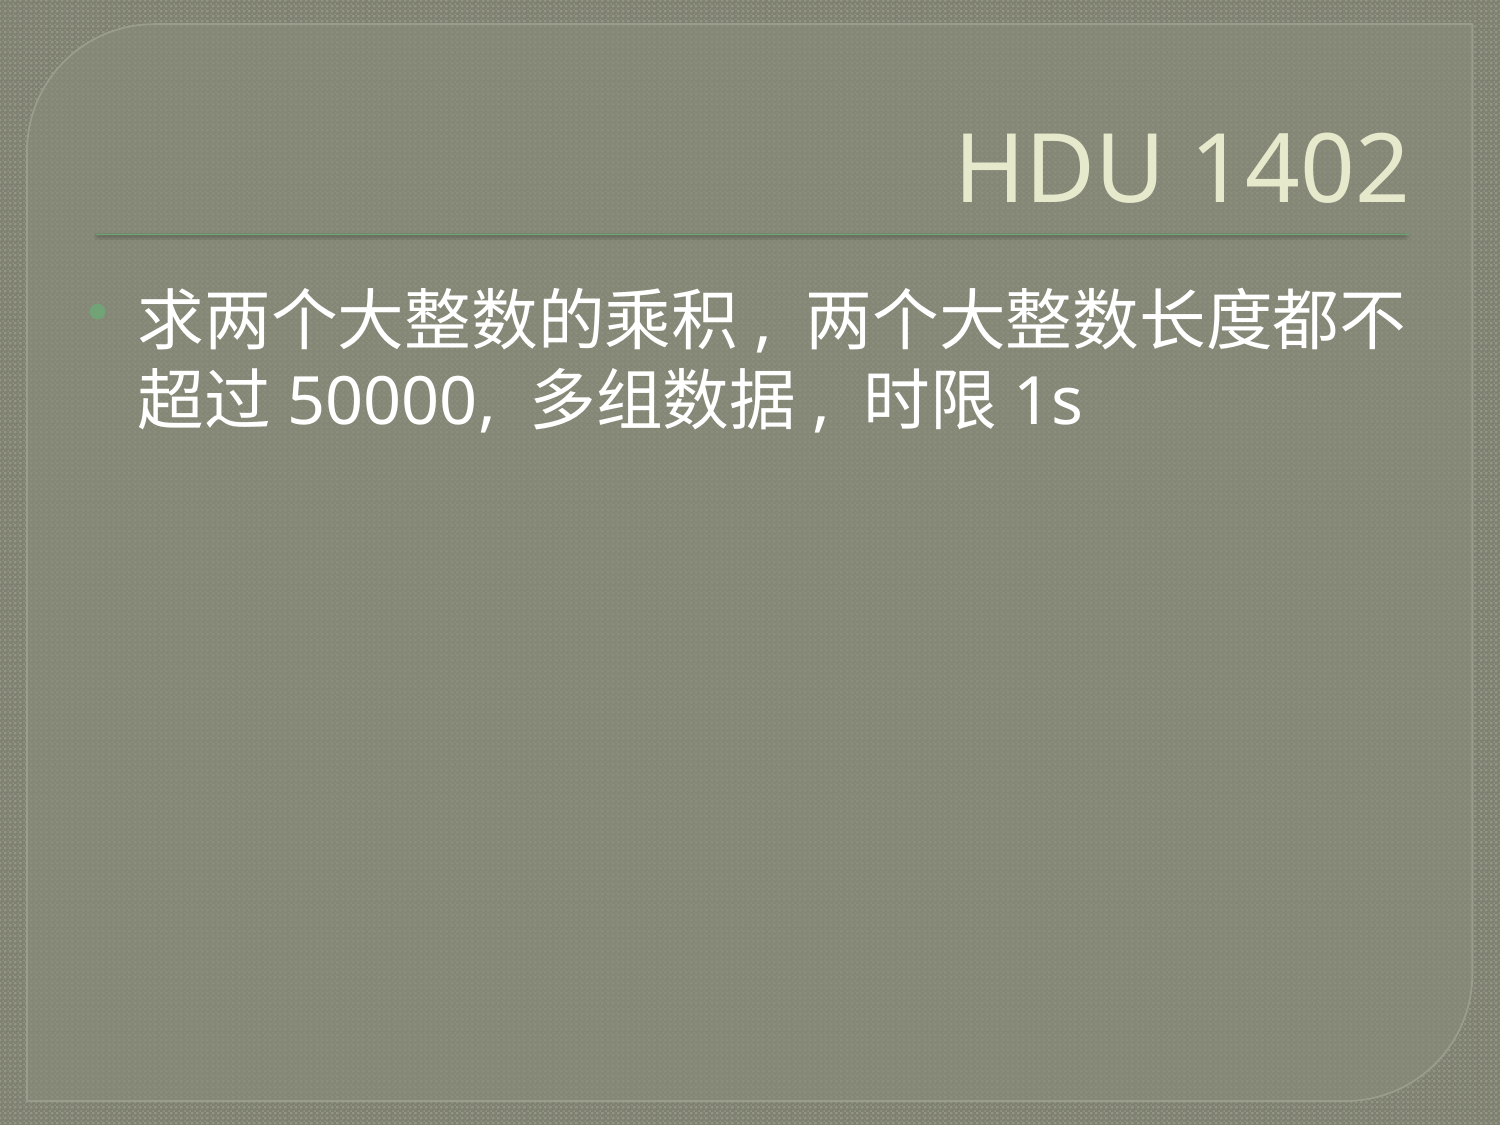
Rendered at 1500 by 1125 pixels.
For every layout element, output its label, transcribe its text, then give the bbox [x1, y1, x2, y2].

list 求两个大整数的乘积, 两个大整数长度都不超过50000, 多组数据, 时限1s [75, 270, 1425, 1013]
title HDU 1402 [75, 41, 1425, 230]
